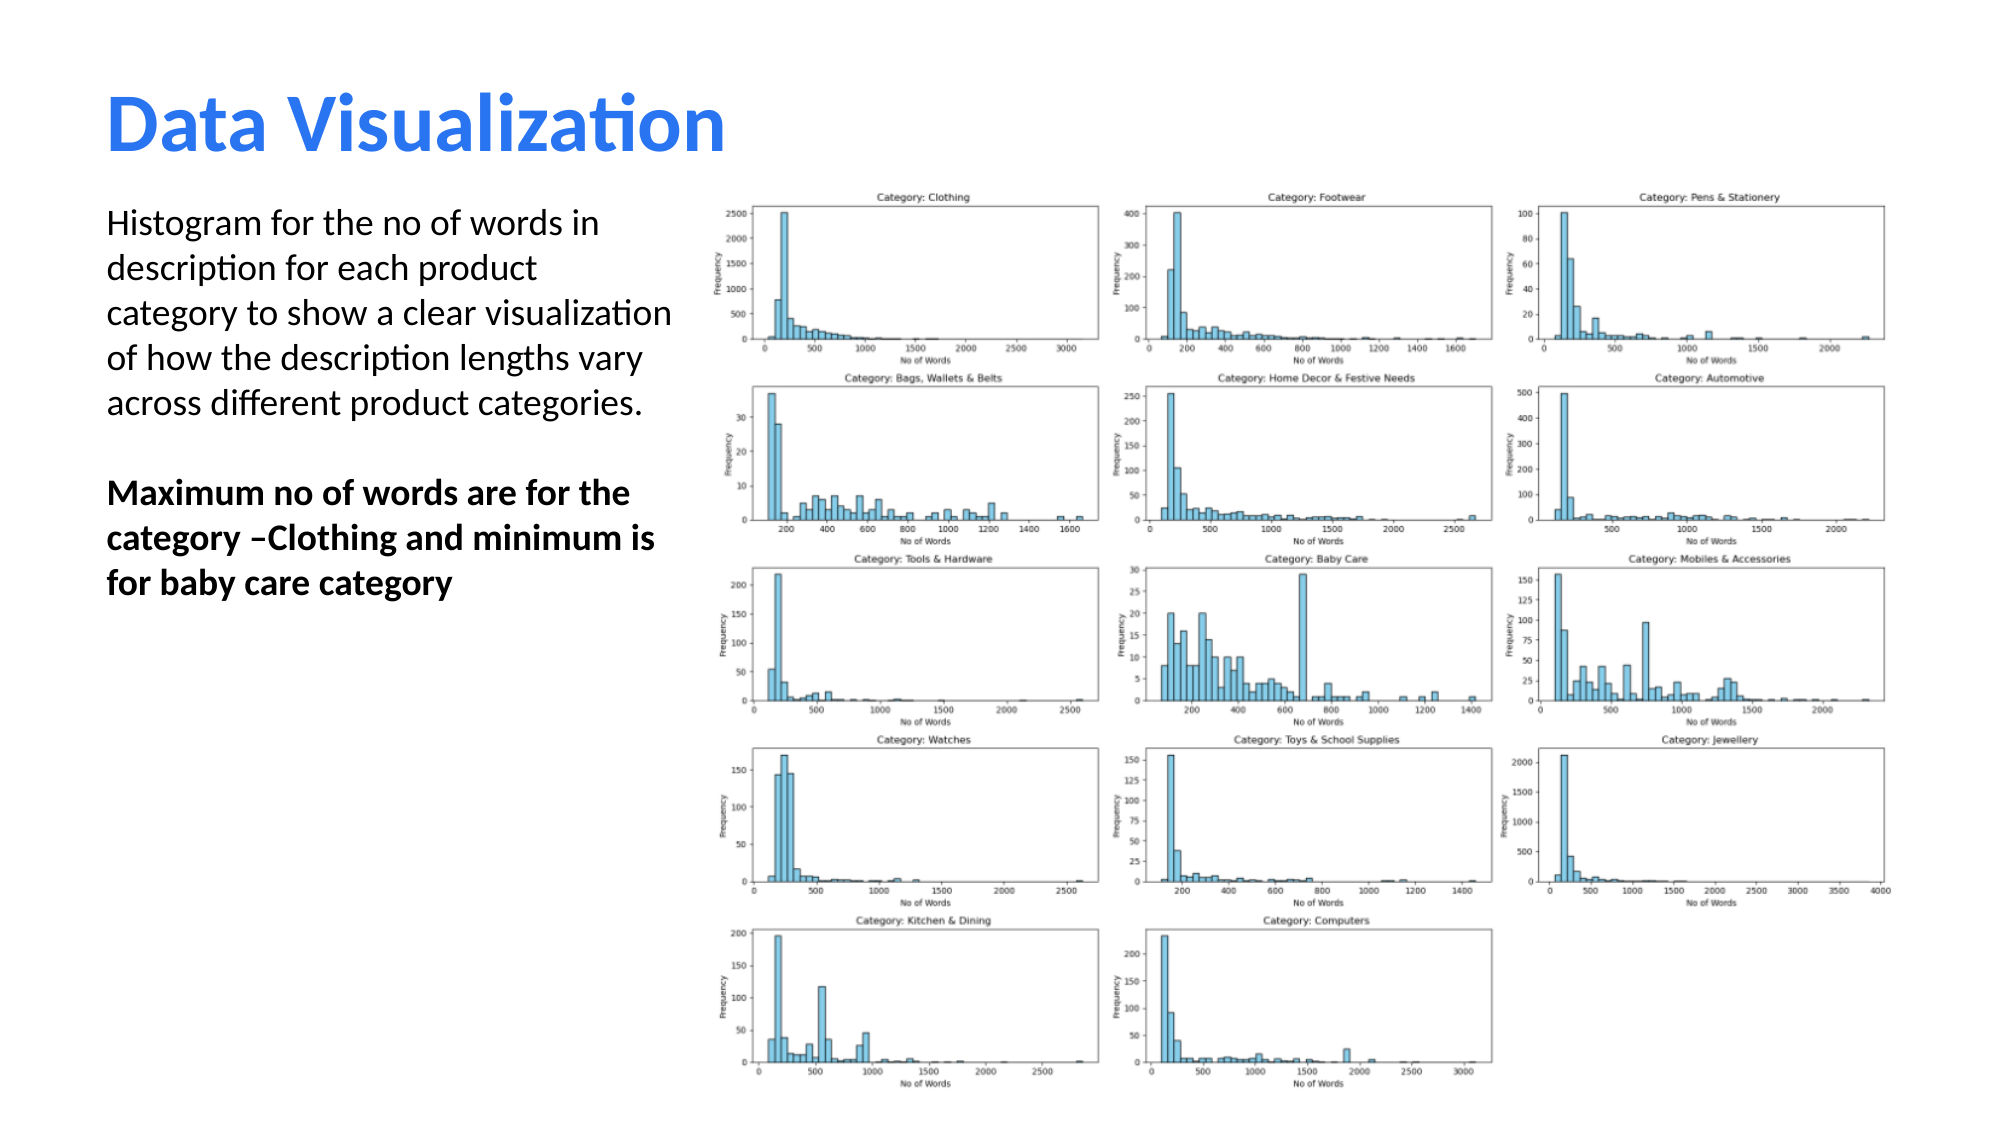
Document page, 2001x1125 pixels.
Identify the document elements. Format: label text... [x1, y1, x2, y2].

title Data Visualization [91, 93, 1592, 178]
text_box Histogram for the no of words in description for each product category to show a clear visualization of how the description lengths vary across different product categories. Maximum no of words are for the category –Clothing and minimum is for baby care category [91, 190, 691, 701]
picture [691, 190, 1909, 1107]
